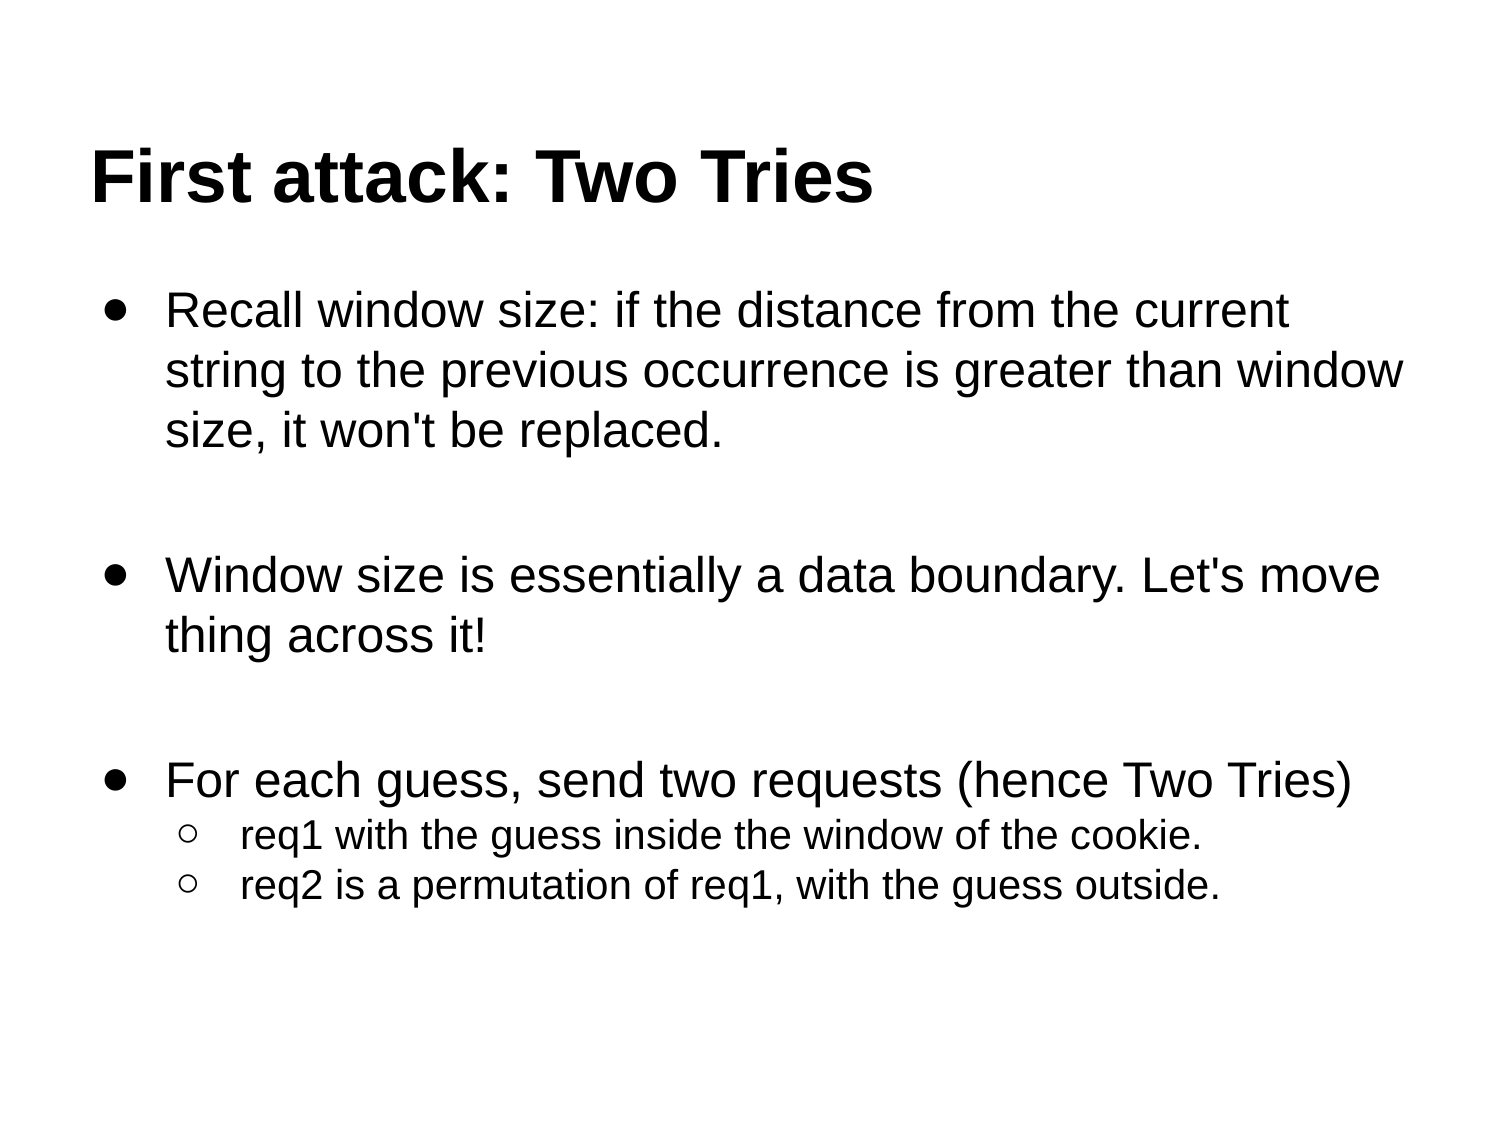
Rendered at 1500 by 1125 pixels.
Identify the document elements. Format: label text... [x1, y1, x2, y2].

list Recall window size: if the distance from the current string to the previous occurrence is greater than window size, it won't be replaced. Window size is essentially a data boundary. Let's move thing across it! For each guess, send two requests (hence Two Tries) req1 with the guess inside the window of the cookie. req2 is a permutation of req1, with the guess outside. [75, 262, 1425, 1078]
title First attack: Two Tries [75, 45, 1425, 233]
